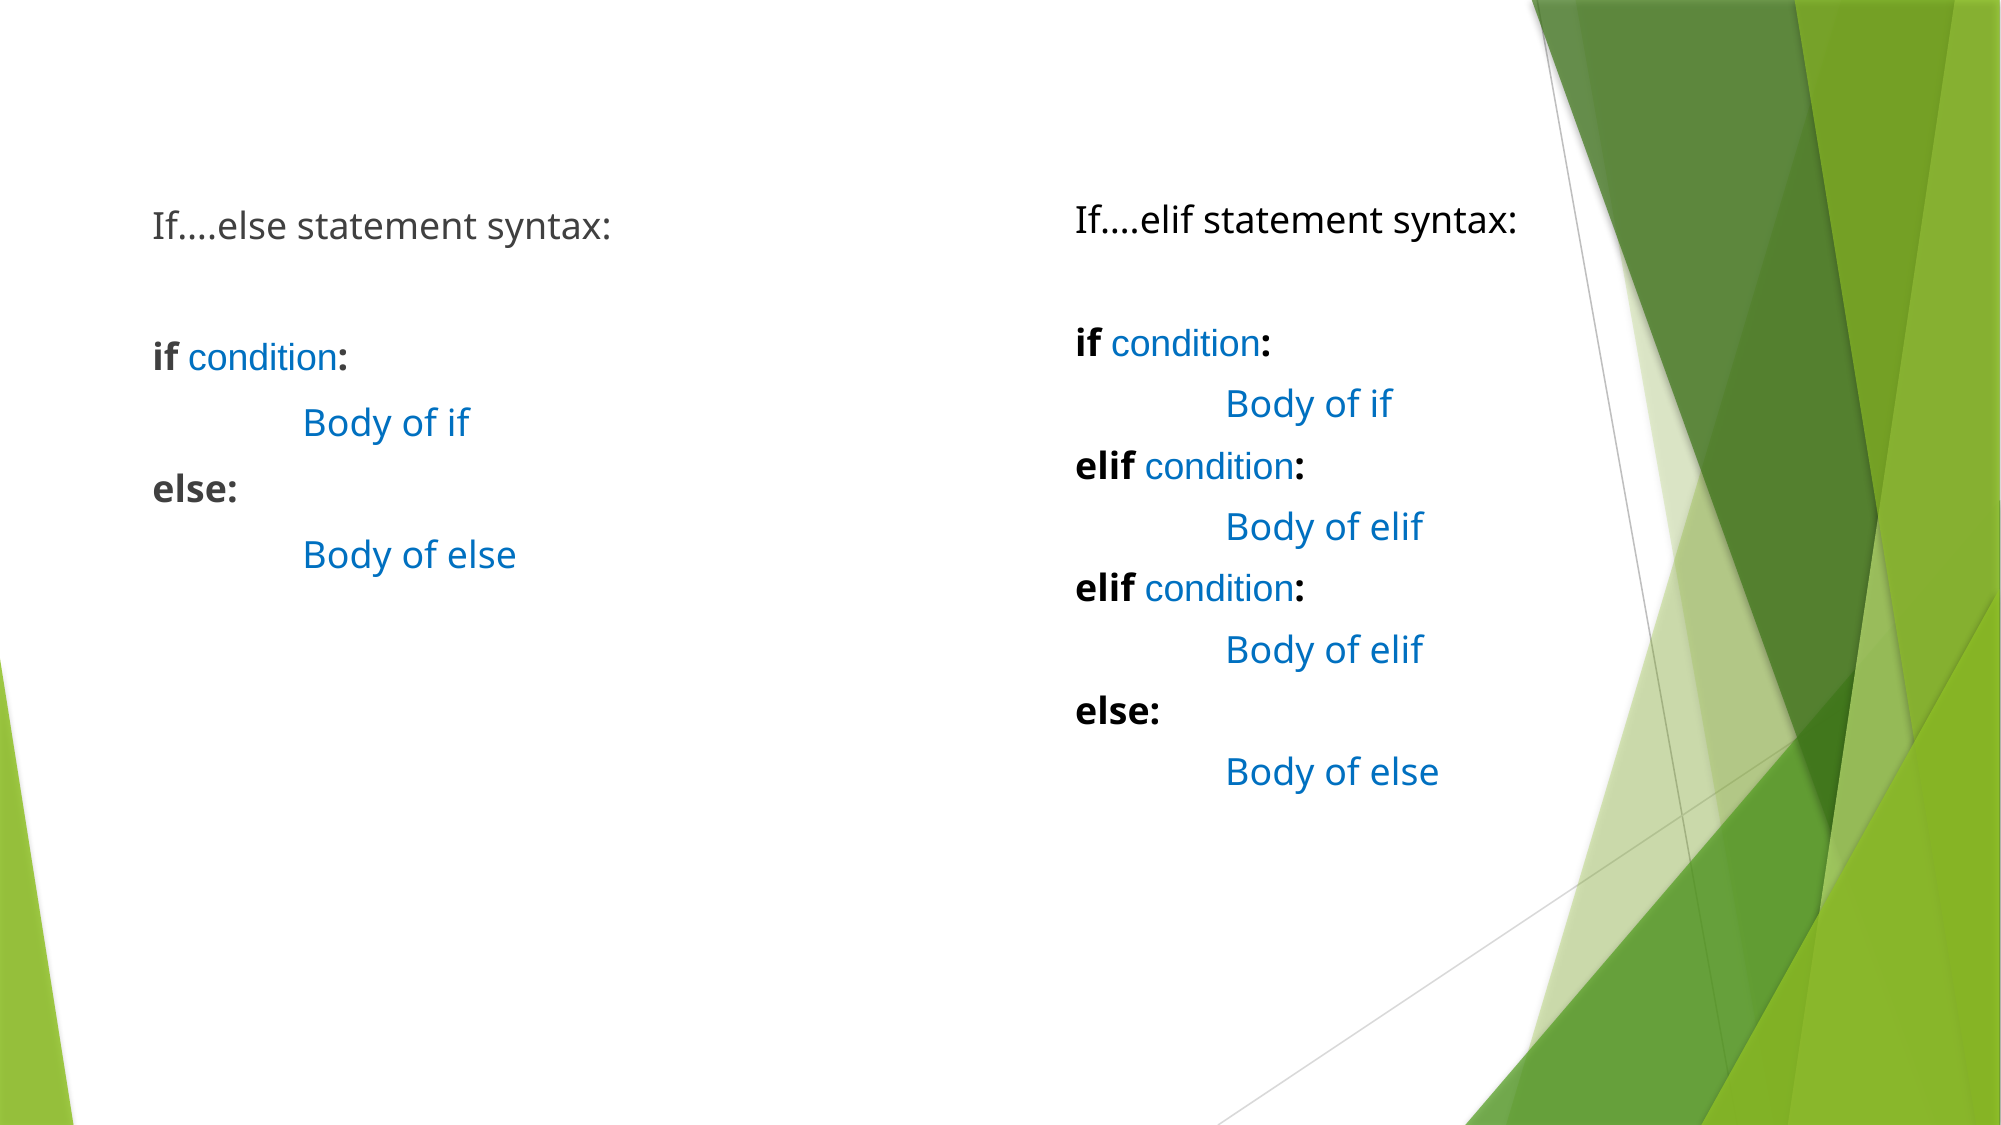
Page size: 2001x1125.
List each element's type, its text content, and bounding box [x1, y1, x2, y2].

text_box If….elif statement syntax: if condition: Body of if elif condition: Body of elif elif condition: Body of elif else: Body of else [1060, 194, 1953, 1003]
list If….else statement syntax: if condition: Body of if else: Body of else [137, 194, 1031, 1014]
